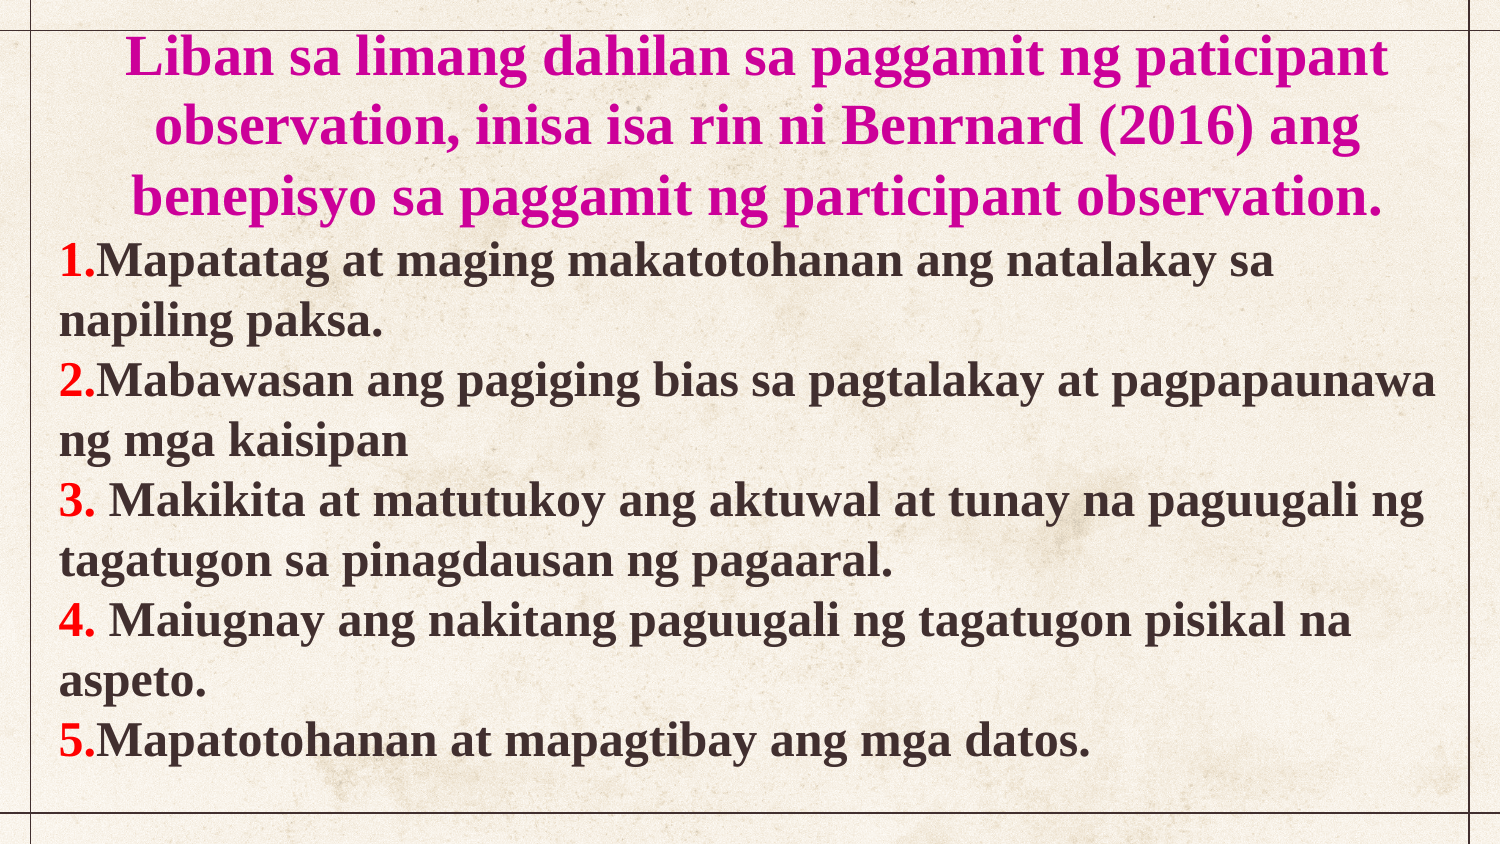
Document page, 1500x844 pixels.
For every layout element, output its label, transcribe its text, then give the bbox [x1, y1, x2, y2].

text_box Liban sa limang dahilan sa paggamit ng paticipant observation, inisa isa rin ni Benrnard (2016) ang benepisyo sa paggamit ng participant observation. 1.Mapatatag at maging makatotohanan ang natalakay sa napiling paksa. 2.Mabawasan ang pagiging bias sa pagtalakay at pagpapaunawa ng mga kaisipan 3. Makikita at matutukoy ang aktuwal at tunay na paguugali ng tagatugon sa pinagdausan ng pagaaral. 4. Maiugnay ang nakitang paguugali ng tagatugon pisikal na aspeto. 5.Mapatotohanan at mapagtibay ang mga datos. [43, 9, 1472, 844]
